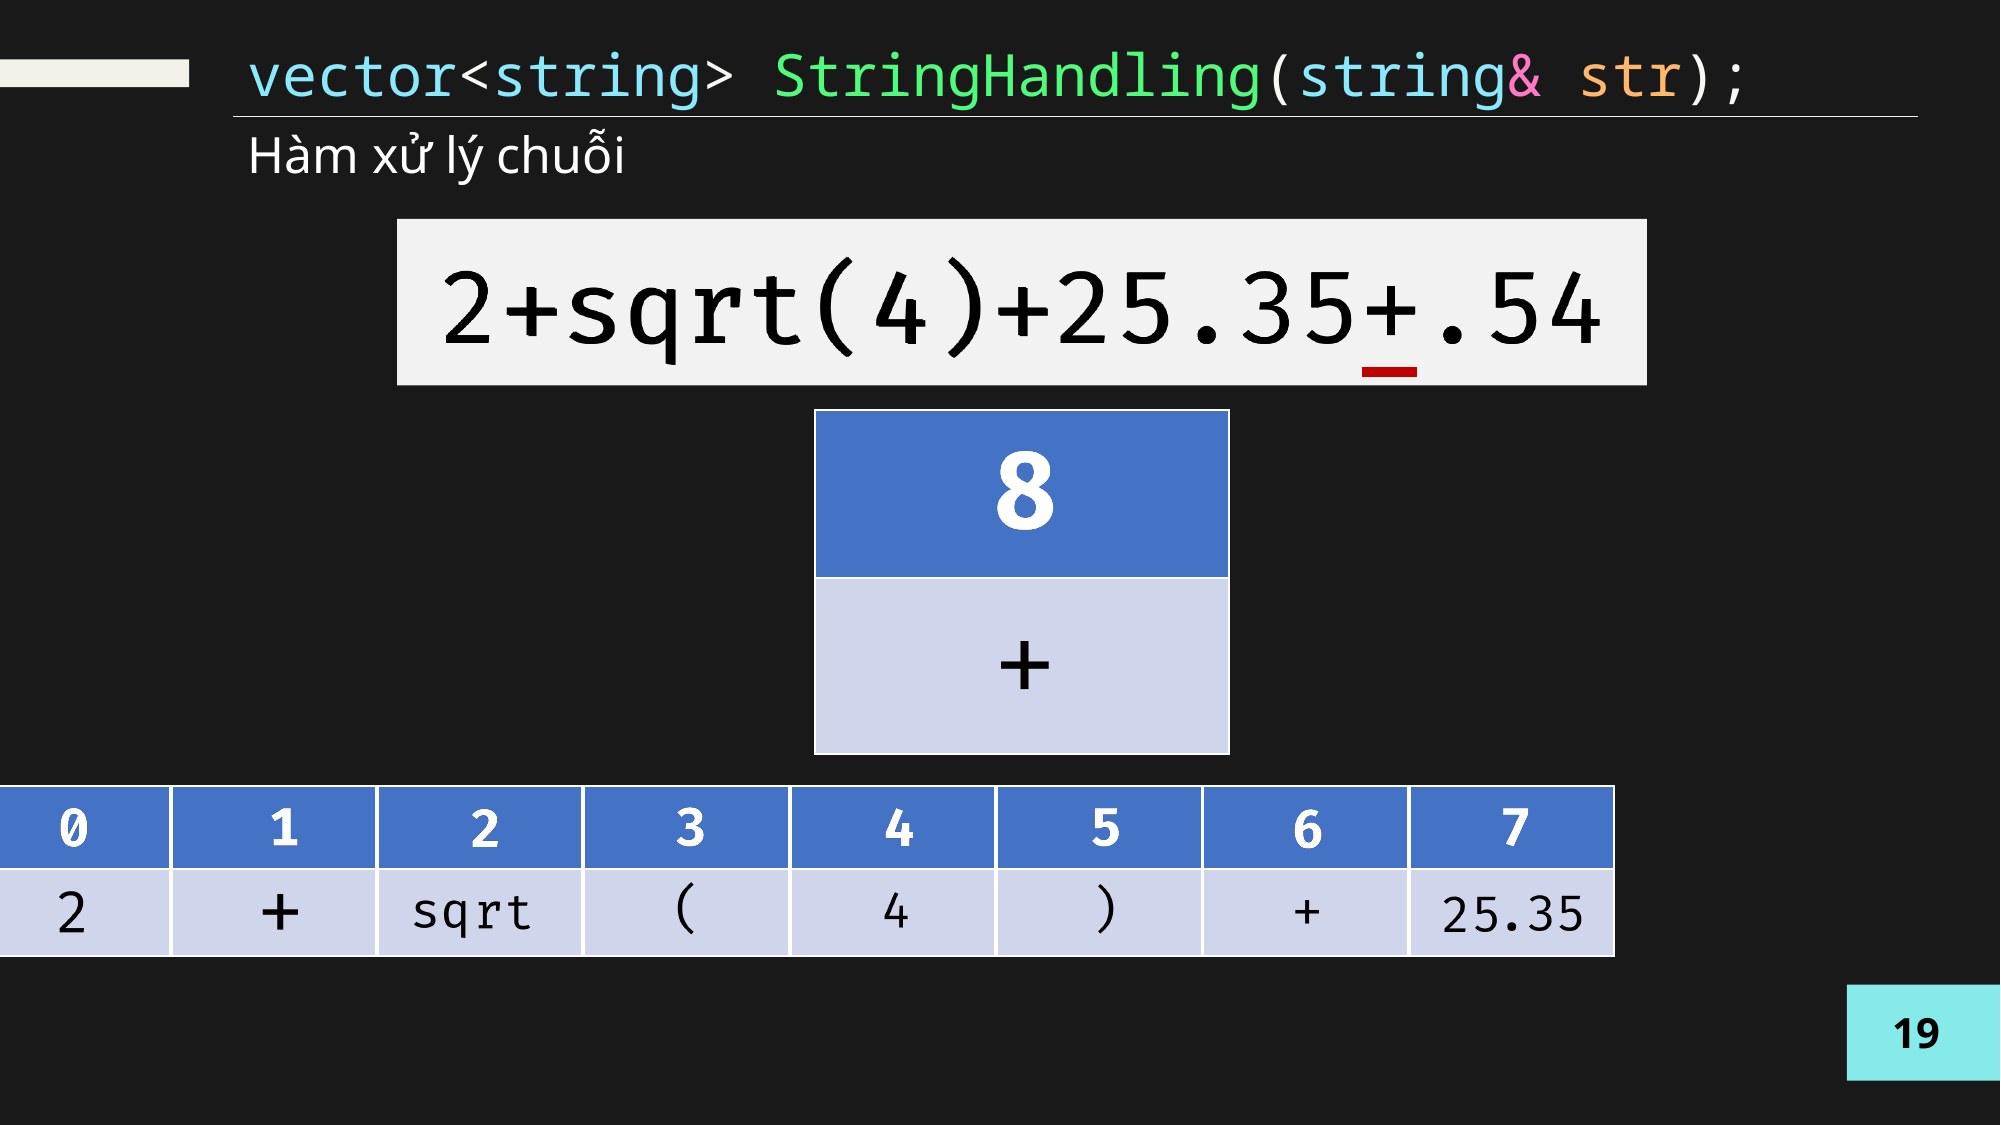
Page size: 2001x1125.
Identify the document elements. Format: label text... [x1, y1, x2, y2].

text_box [1203, 786, 1408, 957]
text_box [0, 786, 170, 957]
text_box [396, 218, 1648, 386]
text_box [1409, 786, 1615, 957]
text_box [996, 786, 1202, 957]
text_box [377, 786, 583, 957]
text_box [584, 786, 789, 957]
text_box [790, 786, 996, 957]
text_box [1846, 984, 2000, 1081]
text_box Hàm xử lý chuỗi [233, 117, 681, 191]
picture [426, 214, 1618, 377]
text_box [0, 58, 190, 88]
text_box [171, 786, 377, 960]
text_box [815, 409, 1229, 755]
text_box vector<string> StringHandling(string& str); [233, 30, 2000, 116]
